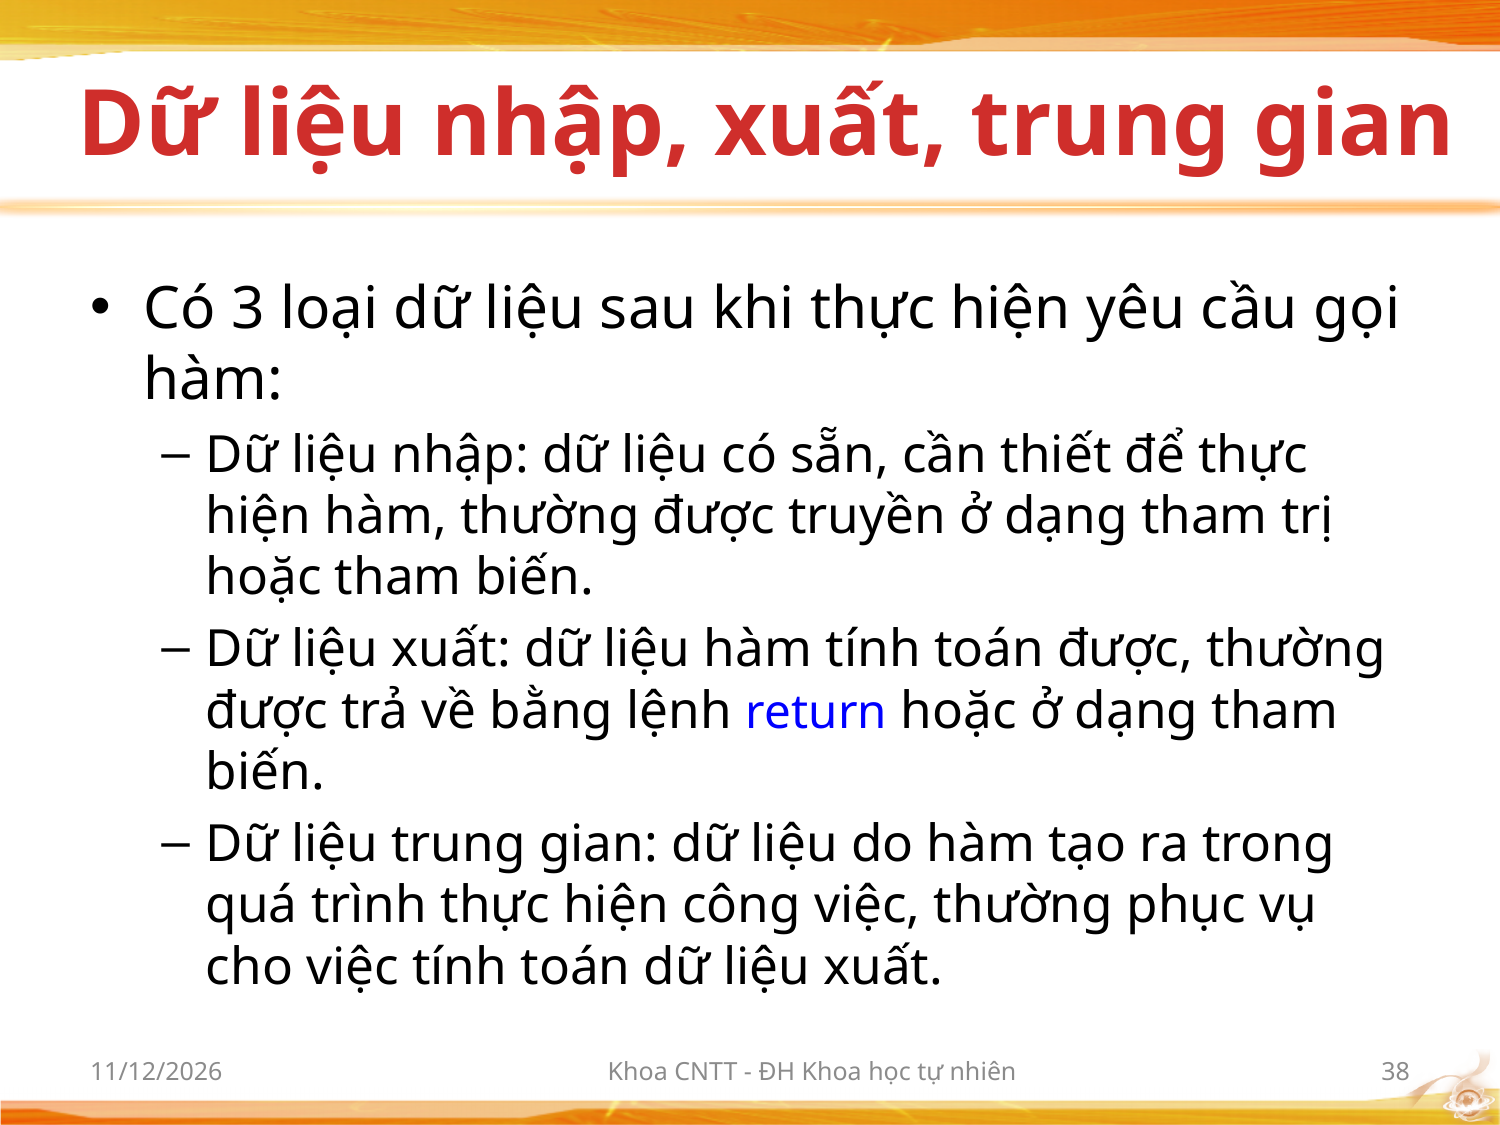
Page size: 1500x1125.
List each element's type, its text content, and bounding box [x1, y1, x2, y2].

footer Khoa CNTT - ĐH Khoa học tự nhiên [312, 1042, 1313, 1103]
title Dữ liệu nhập, xuất, trung gian [62, 24, 1475, 213]
picture [0, 0, 1500, 63]
list Có 3 loại dữ liệu sau khi thực hiện yêu cầu gọi hàm: Dữ liệu nhập: dữ liệu có sẵn, cần thiết để thực hiện hàm, thường được truyền ở dạng tham trị hoặc tham biến. Dữ liệu xuất: dữ liệu hàm tính toán được, thường được trả về bằng lệnh return hoặc ở dạng tham biến. Dữ liệu trung gian: dữ liệu do hàm tạo ra trong quá trình thực hiện công việc, thường phục vụ cho việc tính toán dữ liệu xuất. [75, 262, 1425, 1005]
picture [2, 1088, 1399, 1124]
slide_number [75, 1042, 238, 1103]
slide_number 38 [1337, 1042, 1425, 1103]
